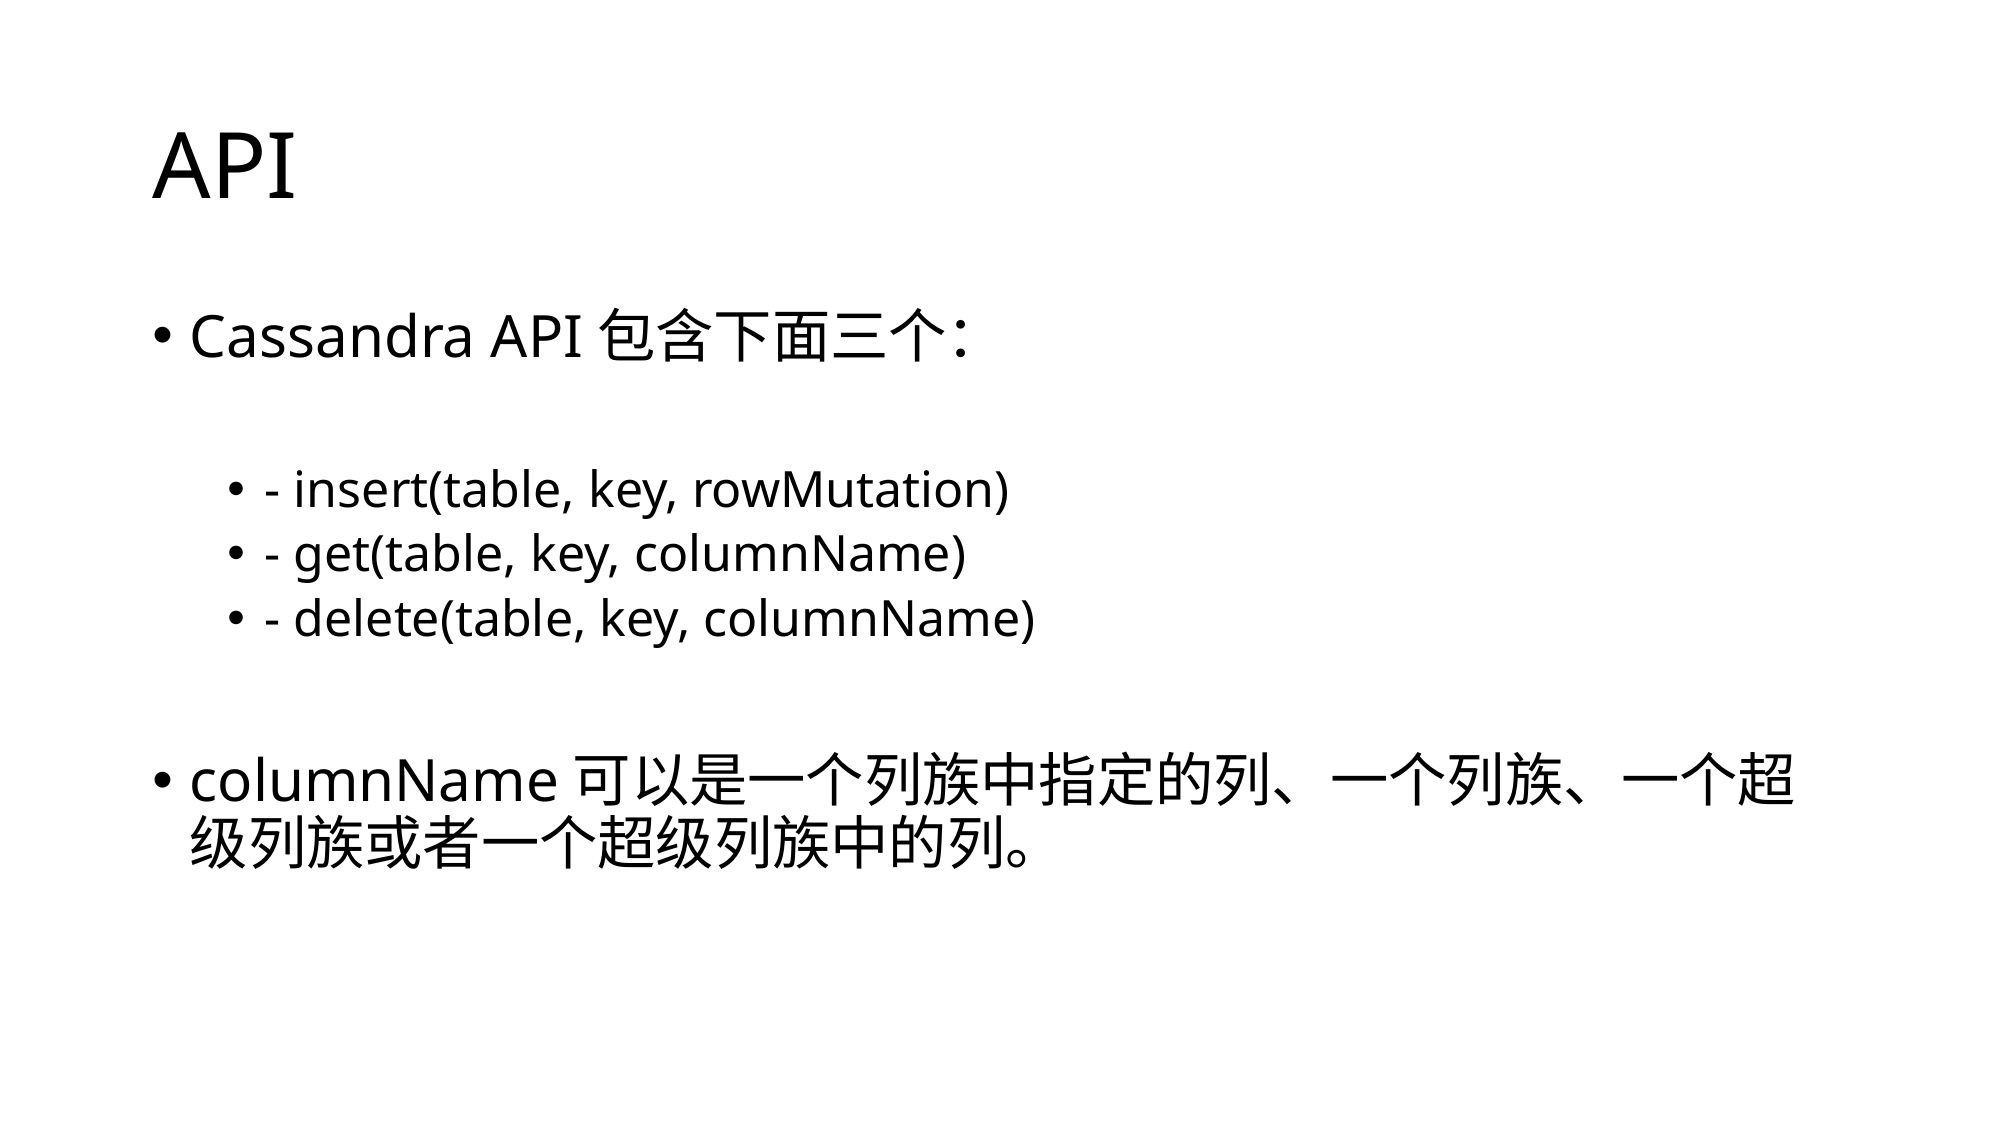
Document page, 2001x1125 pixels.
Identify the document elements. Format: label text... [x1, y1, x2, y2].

title API [137, 59, 1863, 278]
list Cassandra API包含下面三个： - insert(table, key, rowMutation) - get(table, key, columnName) - delete(table, key, columnName) columnName可以是一个列族中指定的列、一个列族、一个超级列族或者一个超级列族中的列。 [137, 299, 1863, 1014]
